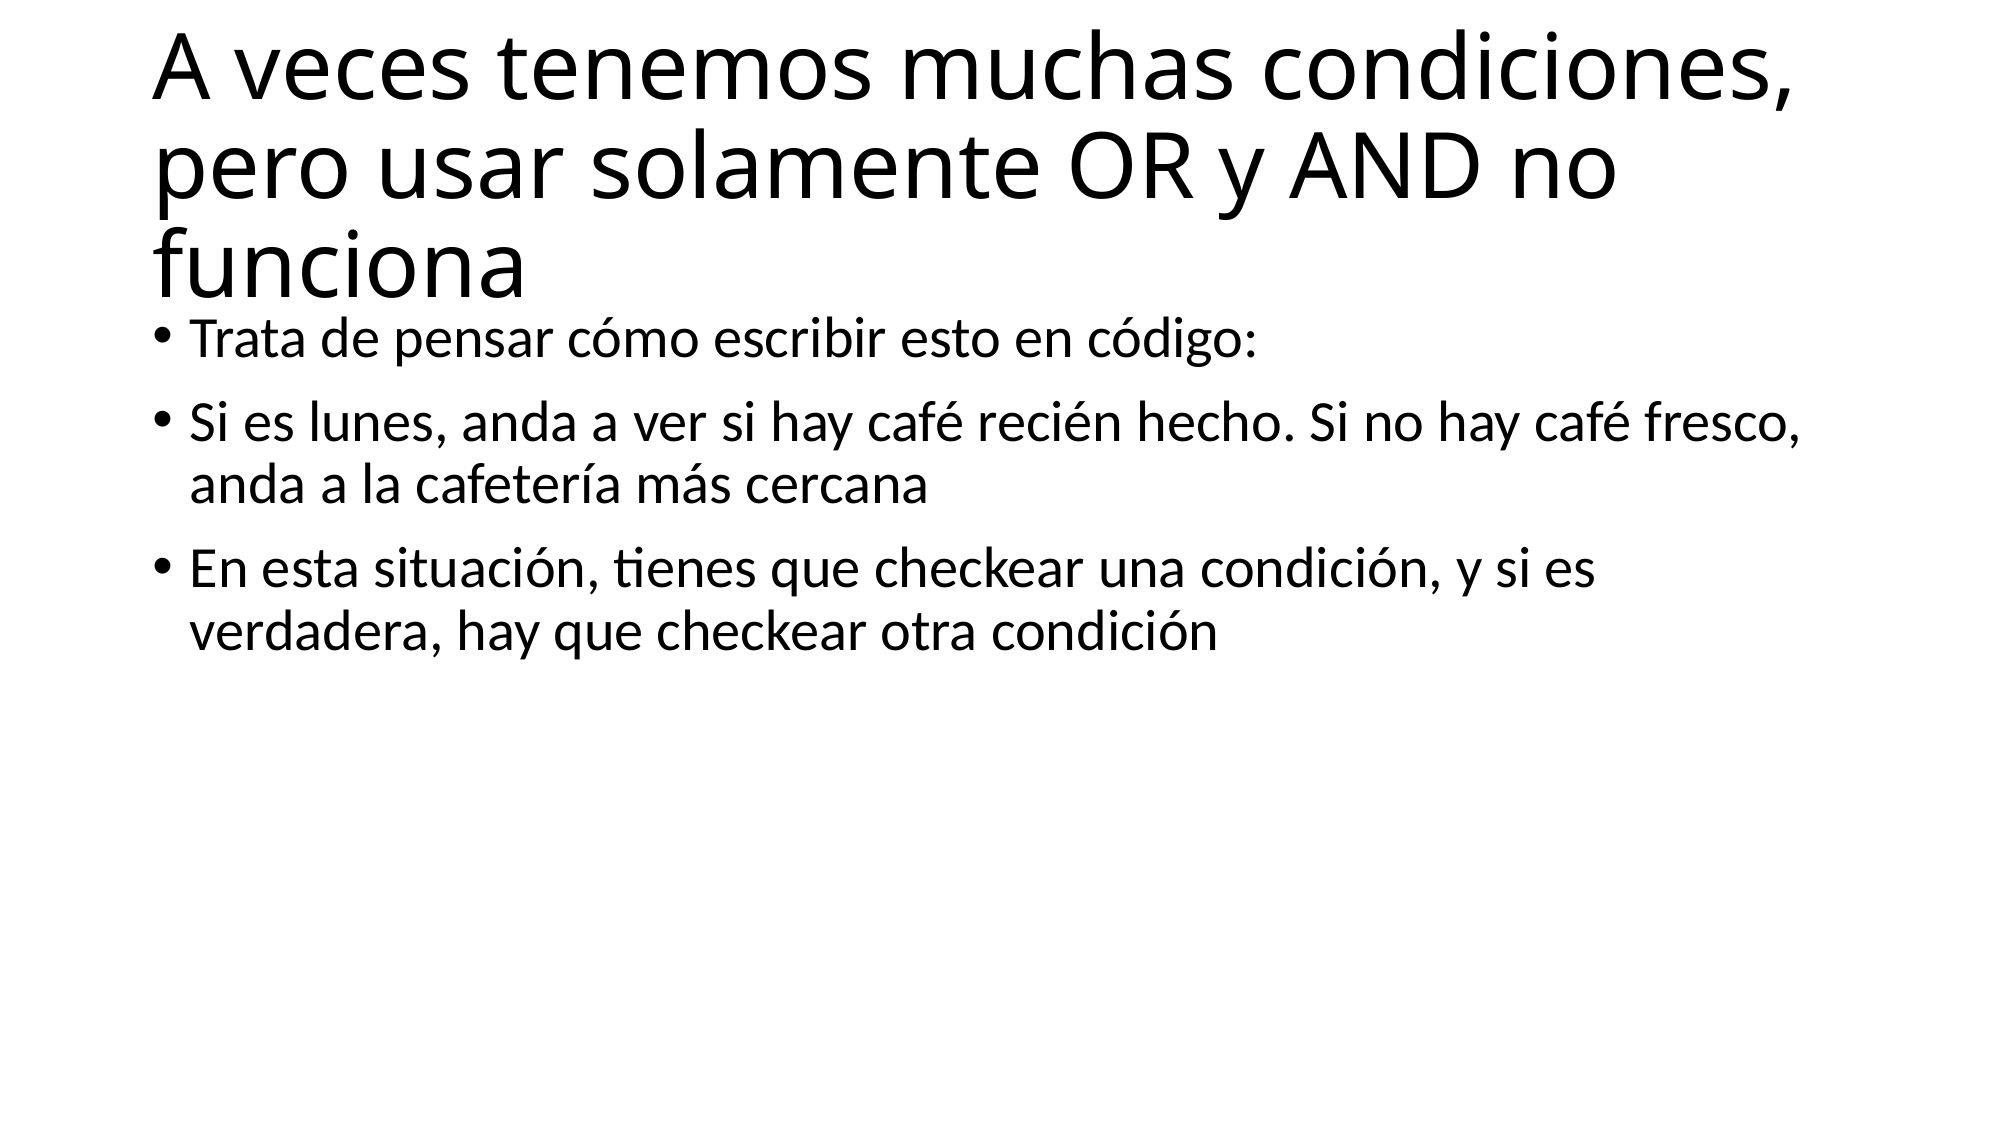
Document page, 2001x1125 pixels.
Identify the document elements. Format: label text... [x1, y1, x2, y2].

title A veces tenemos muchas condiciones, pero usar solamente OR y AND no funciona [137, 59, 1863, 278]
list Trata de pensar cómo escribir esto en código: Si es lunes, anda a ver si hay café recién hecho. Si no hay café fresco, anda a la cafetería más cercana En esta situación, tienes que checkear una condición, y si es verdadera, hay que checkear otra condición [137, 299, 1863, 1014]
